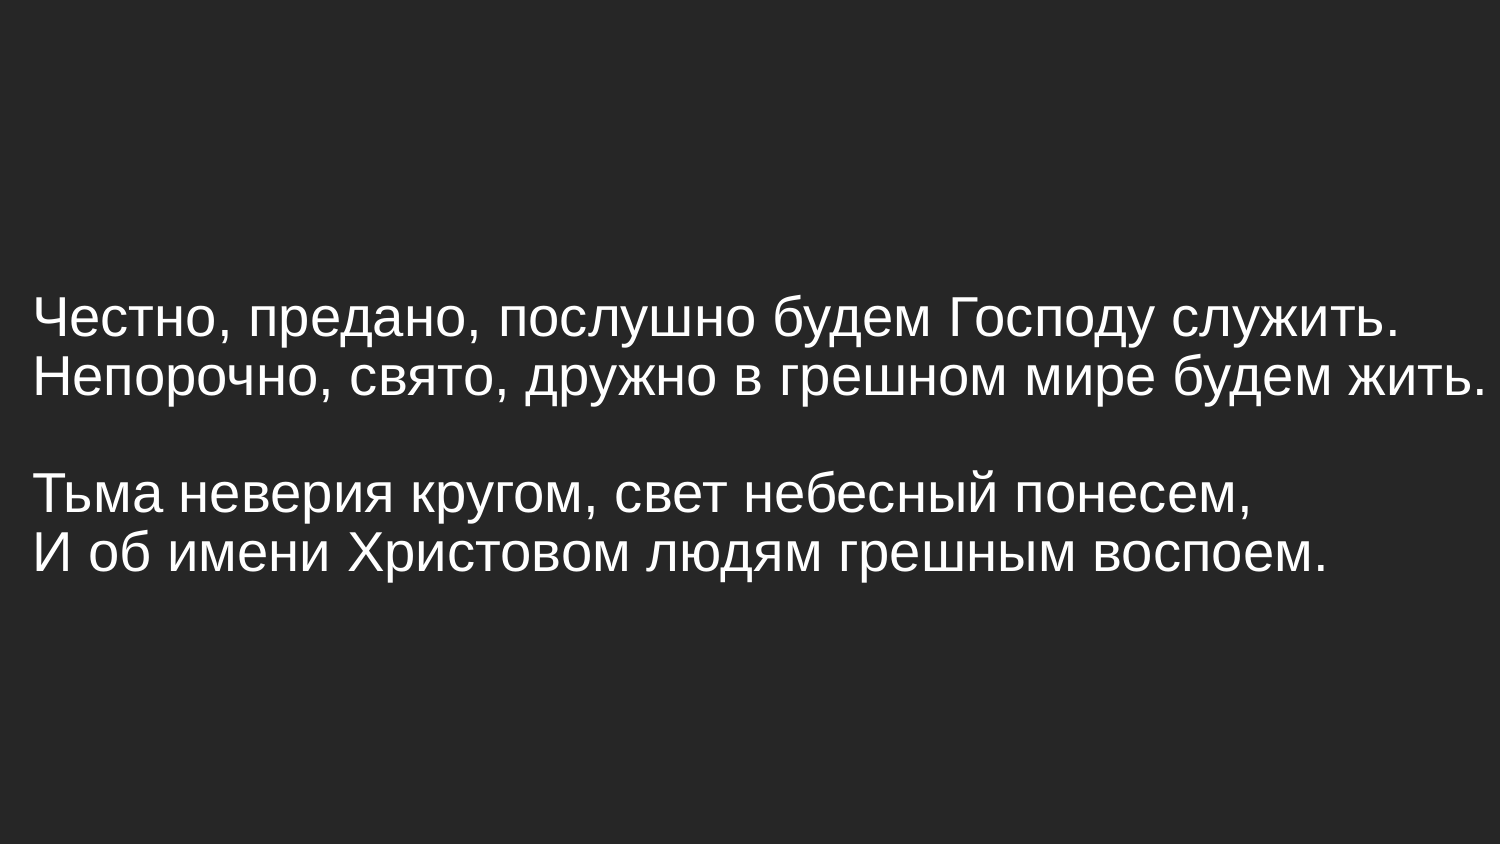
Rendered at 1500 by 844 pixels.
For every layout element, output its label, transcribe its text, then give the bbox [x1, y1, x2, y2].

title Честно, предано, послушно будем Господу служить. Непорочно, свято, дружно в грешном мире будем жить. Тьма неверия кругом, свет небесный понесем, И об имени Христовом людям грешным воспоем. [17, 281, 1500, 844]
